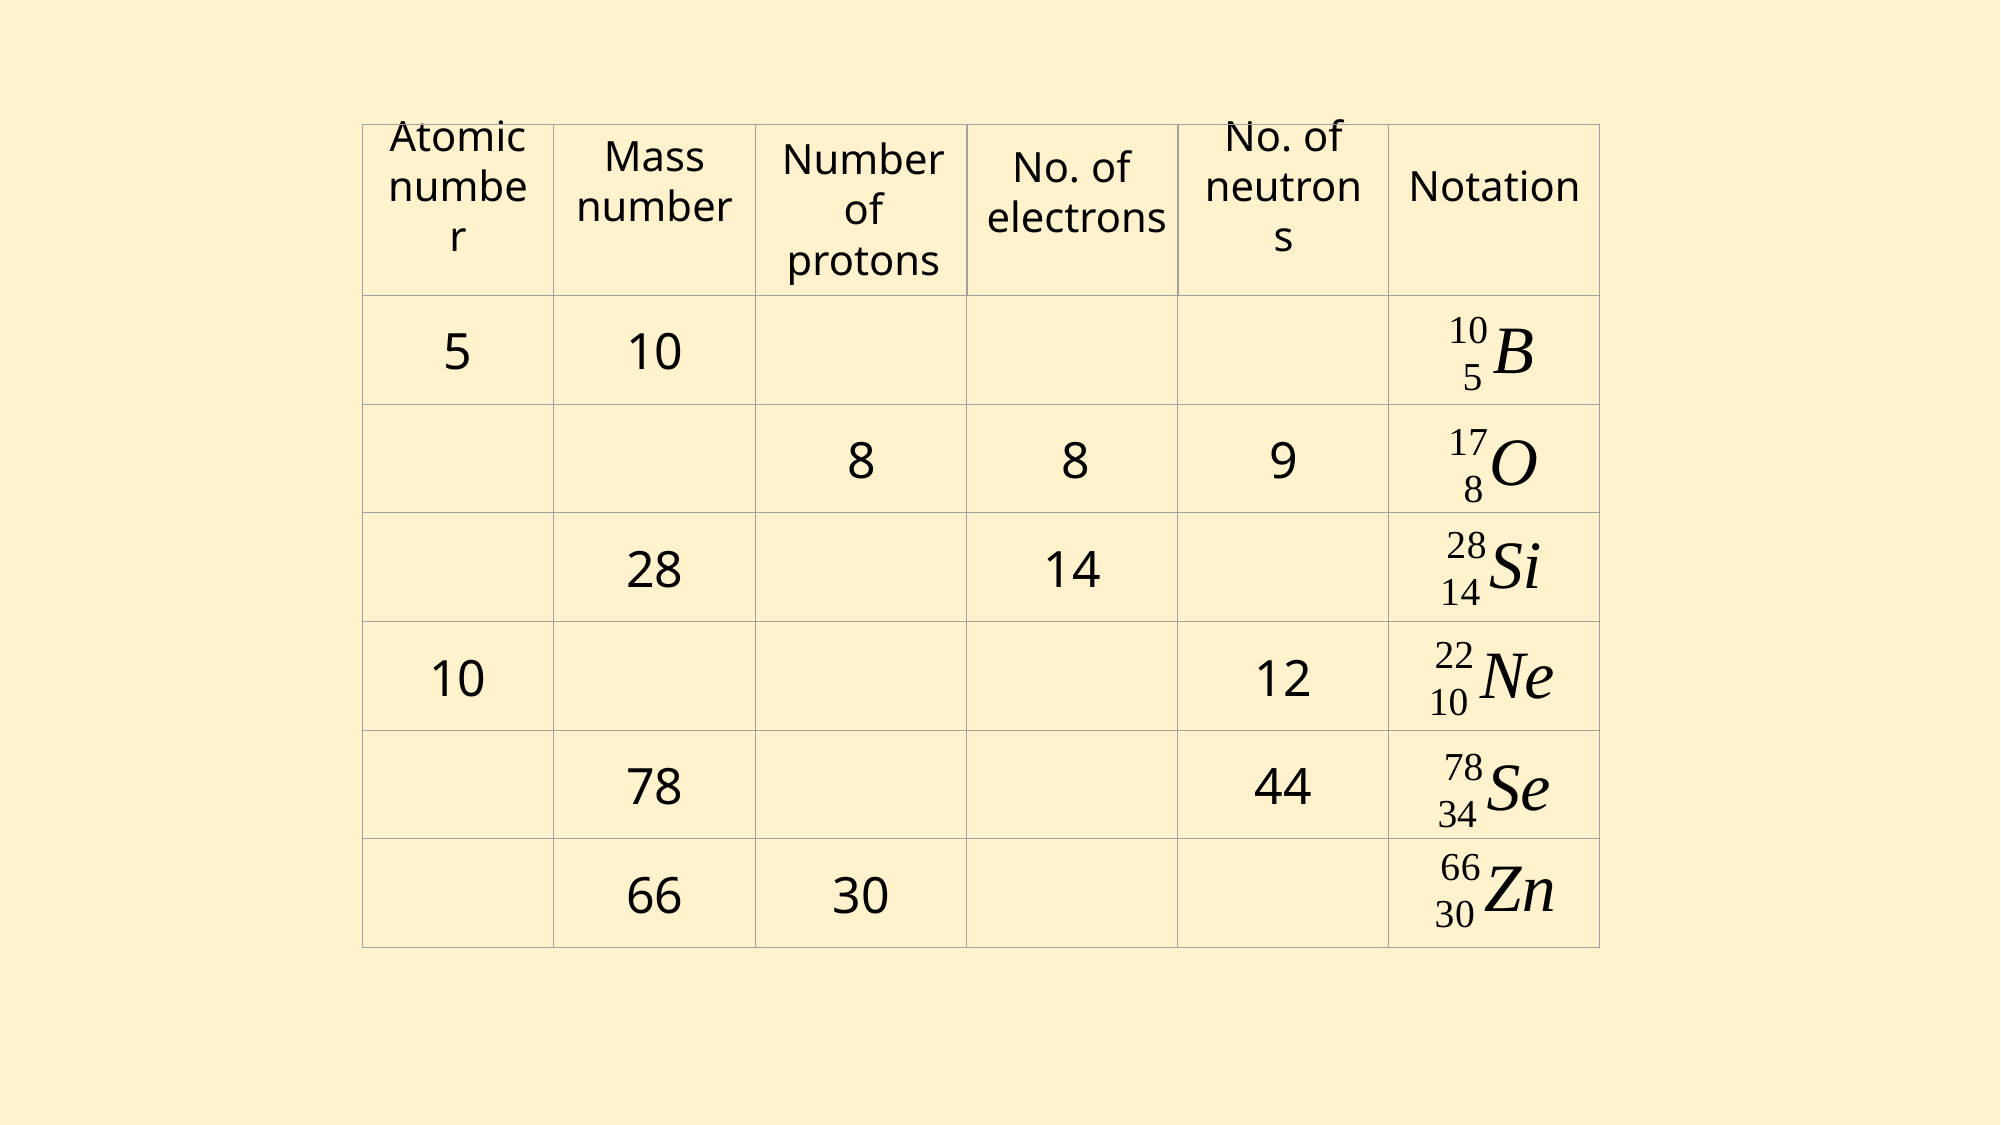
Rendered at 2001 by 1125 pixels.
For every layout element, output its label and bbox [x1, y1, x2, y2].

text_box [362, 124, 1600, 948]
text_box [755, 621, 966, 730]
text_box [1177, 838, 1389, 948]
text_box [1433, 515, 1558, 617]
text_box [553, 621, 755, 731]
text_box [362, 512, 554, 622]
text_box [1441, 299, 1550, 408]
text_box [755, 730, 966, 839]
text_box [1441, 412, 1550, 515]
text_box [362, 838, 554, 948]
text_box [966, 838, 1177, 948]
text_box [1177, 512, 1389, 622]
text_box [1427, 737, 1564, 837]
text_box [966, 730, 1178, 838]
text_box [755, 295, 966, 405]
text_box [362, 730, 554, 838]
text_box [1424, 837, 1567, 945]
text_box [966, 621, 1178, 730]
text_box [1177, 295, 1389, 405]
text_box [966, 295, 1177, 405]
text_box [1422, 624, 1570, 733]
